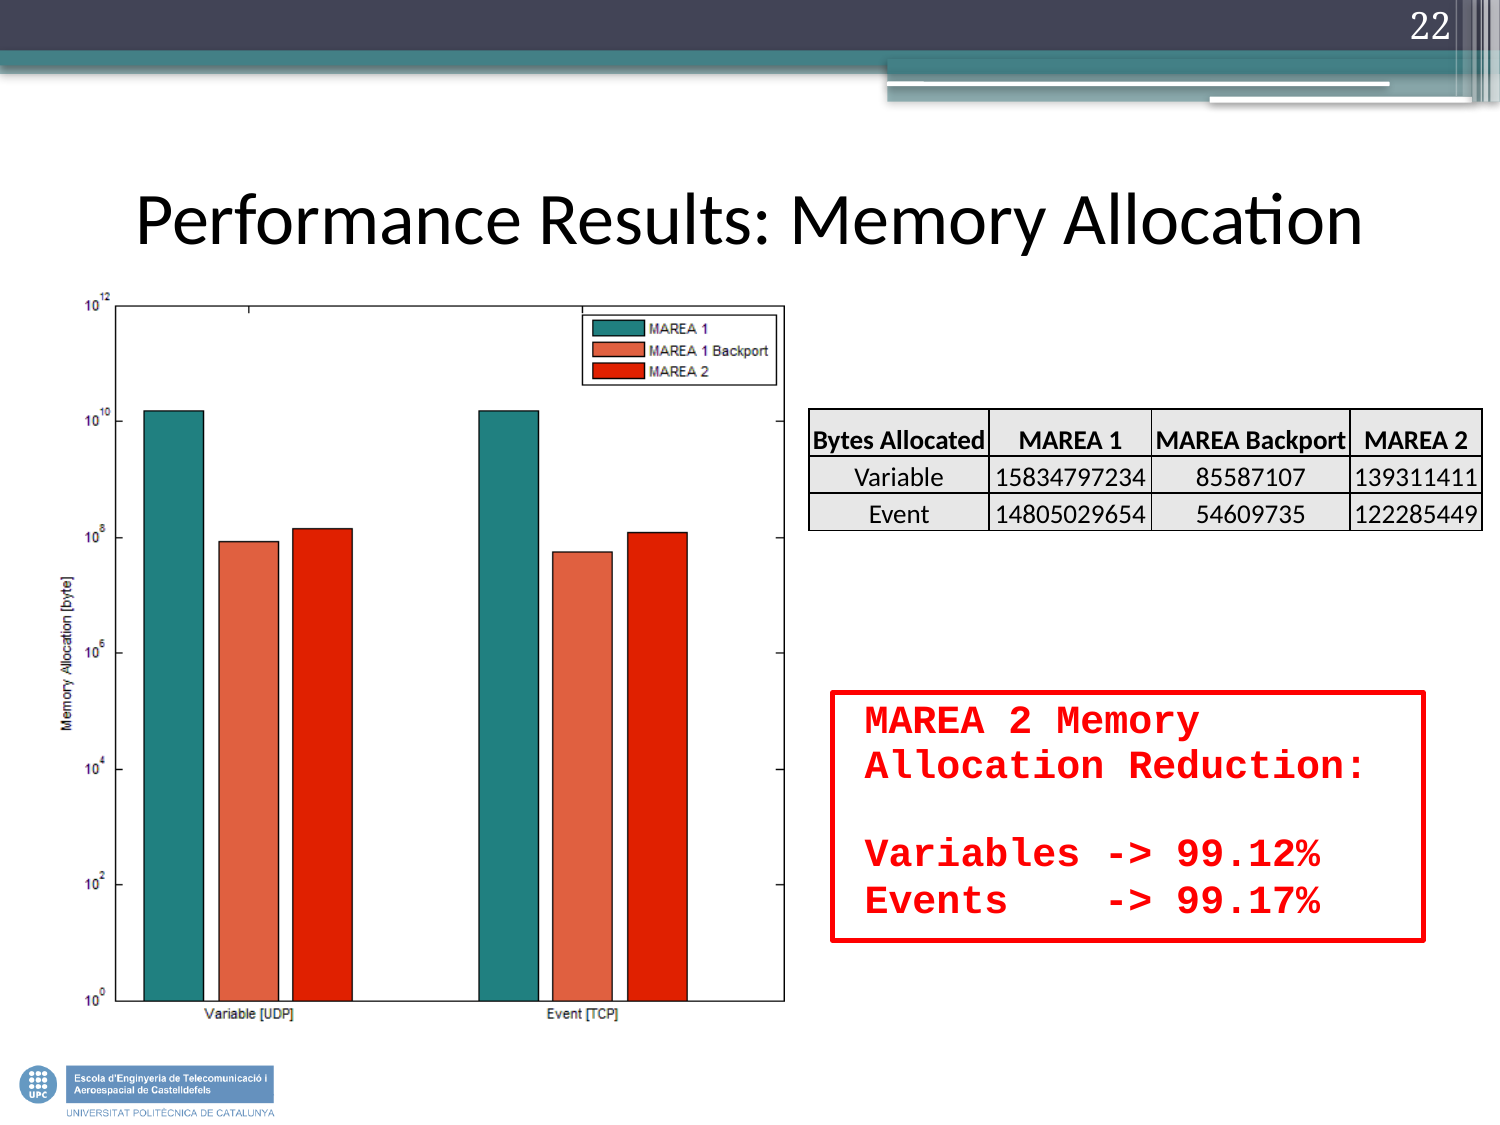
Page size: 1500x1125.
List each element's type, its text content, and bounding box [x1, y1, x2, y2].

table_cell 15834797234 [990, 457, 1151, 492]
table_cell 85587107 [1152, 457, 1349, 492]
table_cell 14805029654 [990, 494, 1151, 530]
table_cell 122285449 [1351, 494, 1481, 530]
list MAREA 2 Memory Allocation Reduction: Variables -> 99.12% Events -> 99.17% [832, 692, 1424, 941]
table_cell Variable [810, 457, 988, 492]
picture [52, 290, 785, 1024]
picture [0, 1052, 290, 1119]
slide_number 22 [1341, 0, 1466, 61]
table_cell 139311411 [1351, 457, 1481, 492]
table_cell 54609735 [1152, 494, 1349, 530]
table_cell Event [810, 494, 988, 530]
table_header MAREA 2 [1351, 410, 1481, 455]
title Performance Results: Memory Allocation [75, 127, 1425, 303]
table_header MAREA Backport [1152, 410, 1349, 455]
table_header MAREA 1 [990, 410, 1151, 455]
table_header Bytes Allocated [810, 410, 988, 455]
